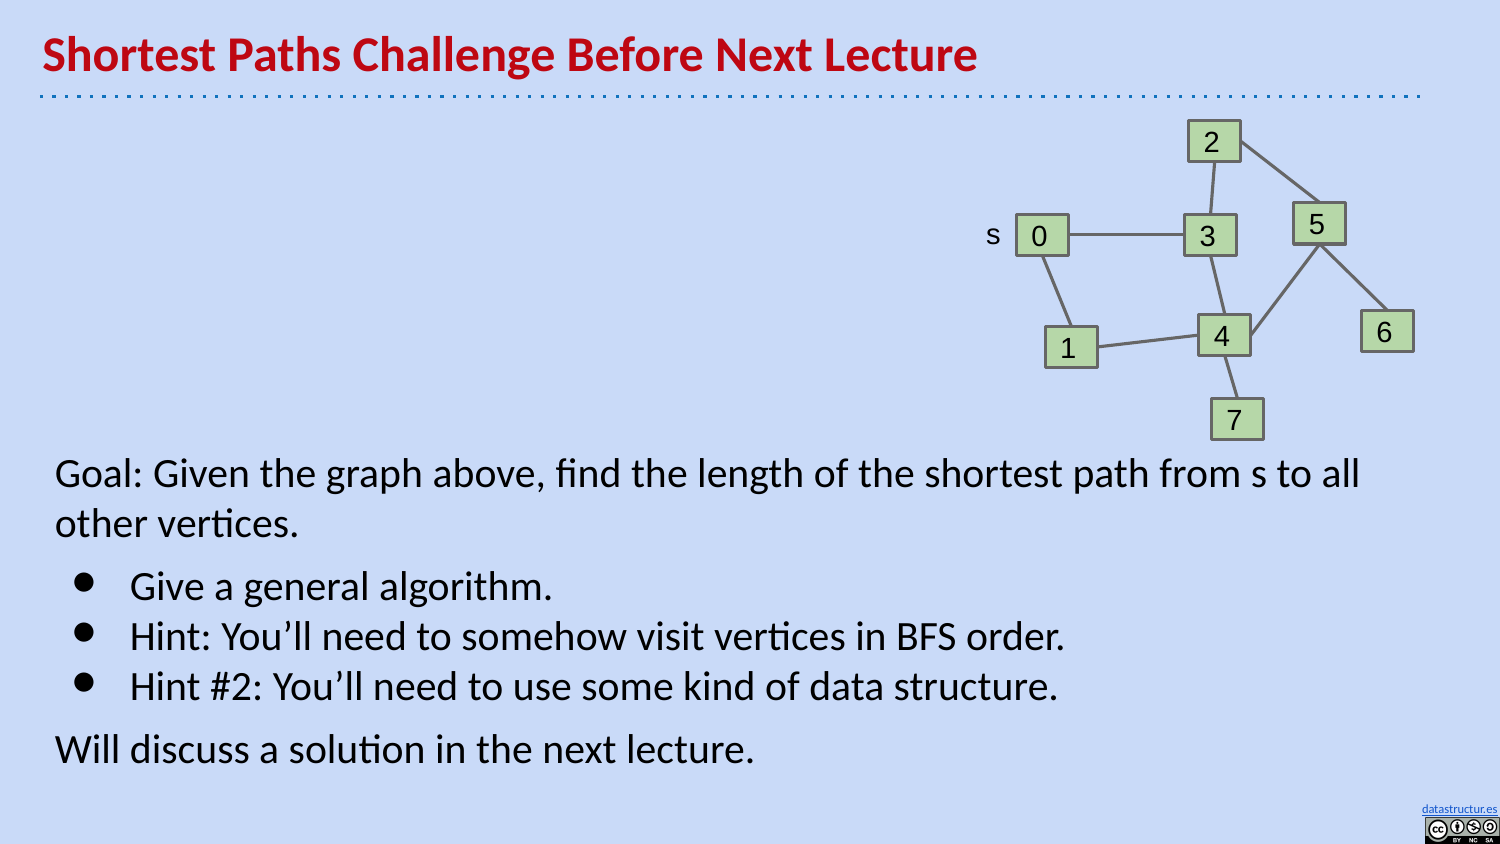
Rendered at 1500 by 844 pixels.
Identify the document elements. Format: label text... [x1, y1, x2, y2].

text_box s [971, 200, 1011, 260]
picture [1425, 817, 1500, 844]
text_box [1016, 120, 1414, 440]
title Shortest Paths Challenge Before Next Lecture [27, 15, 1378, 97]
list Goal: Given the graph above, find the length of the shortest path from s to all other vertices. Give a general algorithm. Hint: You’ll need to somehow visit vertices in BFS order. Hint #2: You’ll need to use some kind of data structure. Will discuss a solution in the next lecture. [39, 431, 1425, 711]
